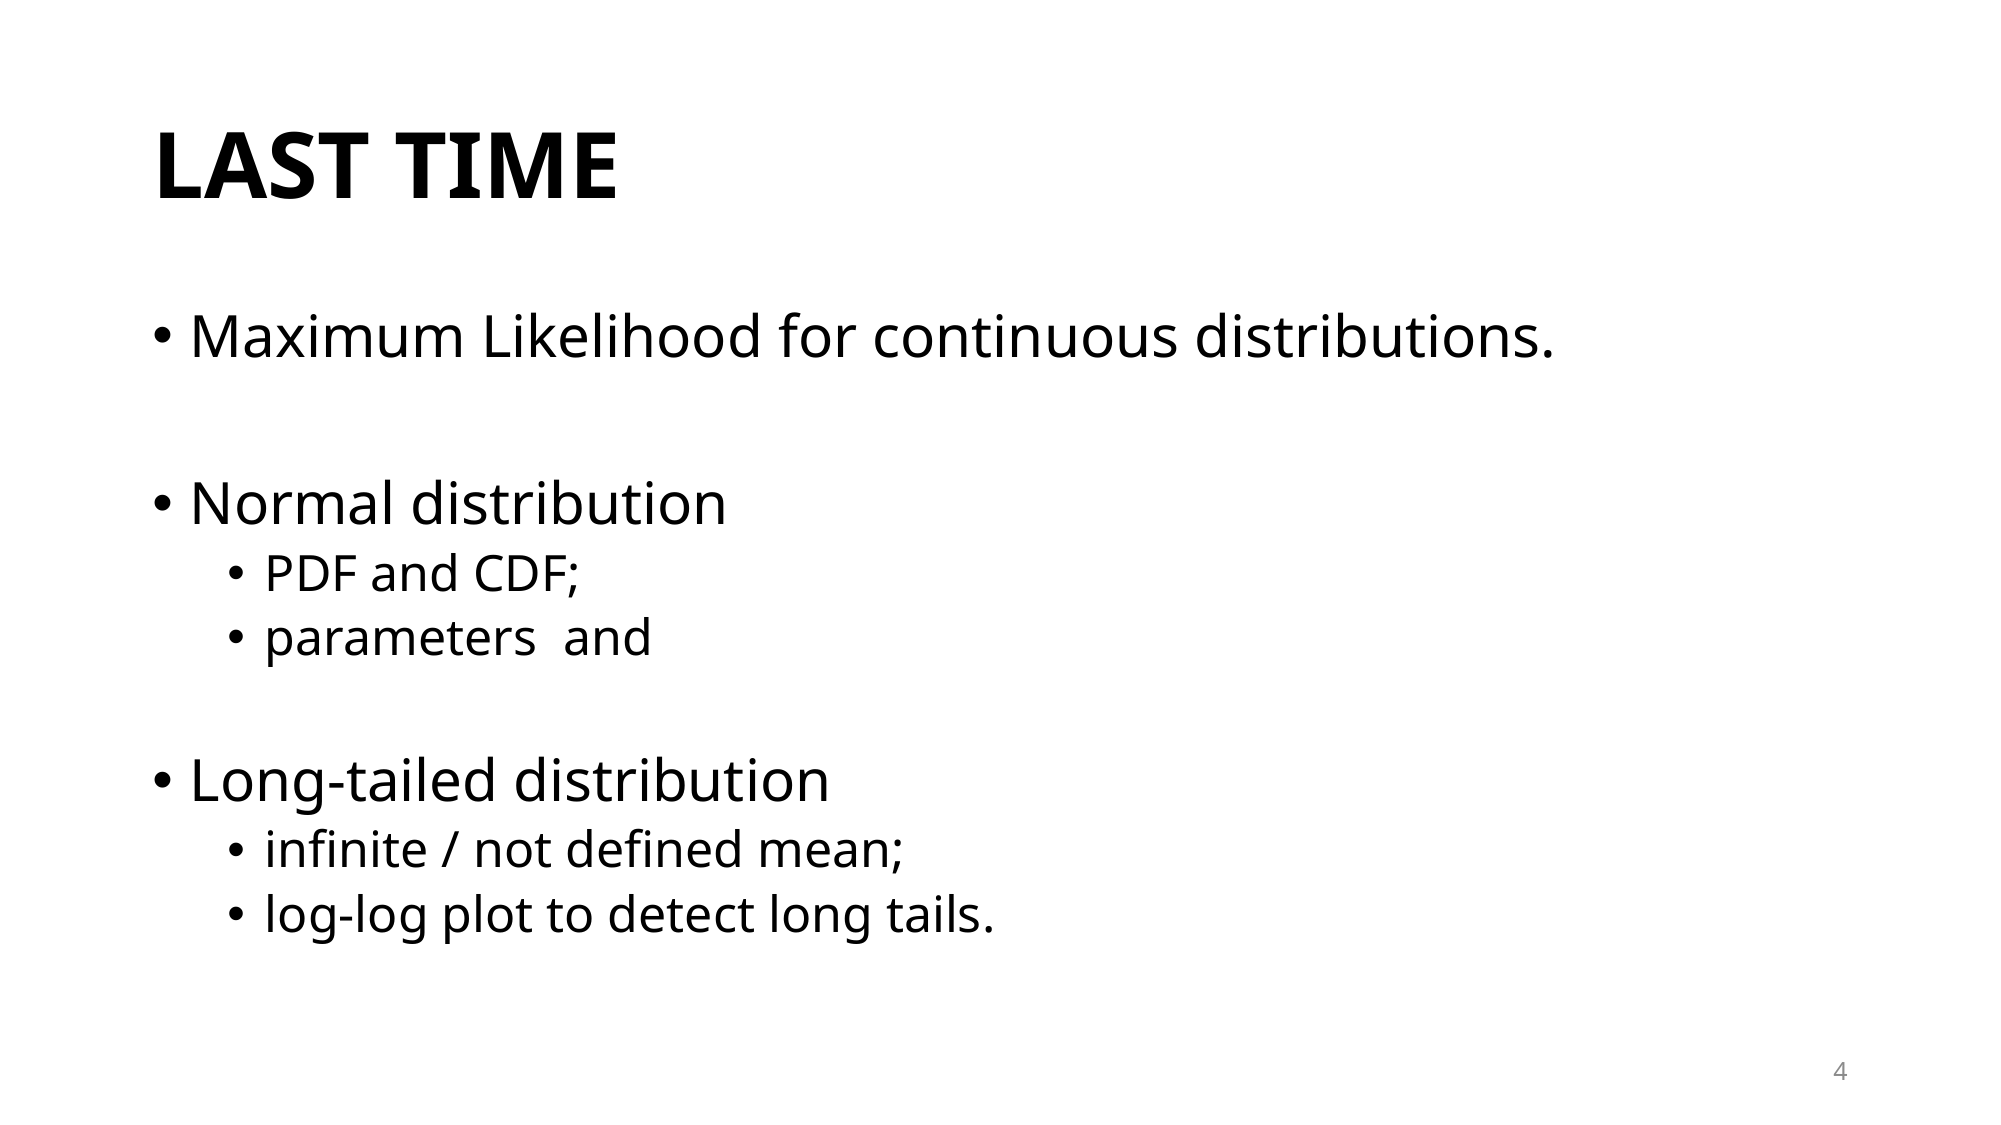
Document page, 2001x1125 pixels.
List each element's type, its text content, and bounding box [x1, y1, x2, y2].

title LAST TIME [137, 59, 1863, 278]
slide_number 4 [1412, 1042, 1863, 1103]
